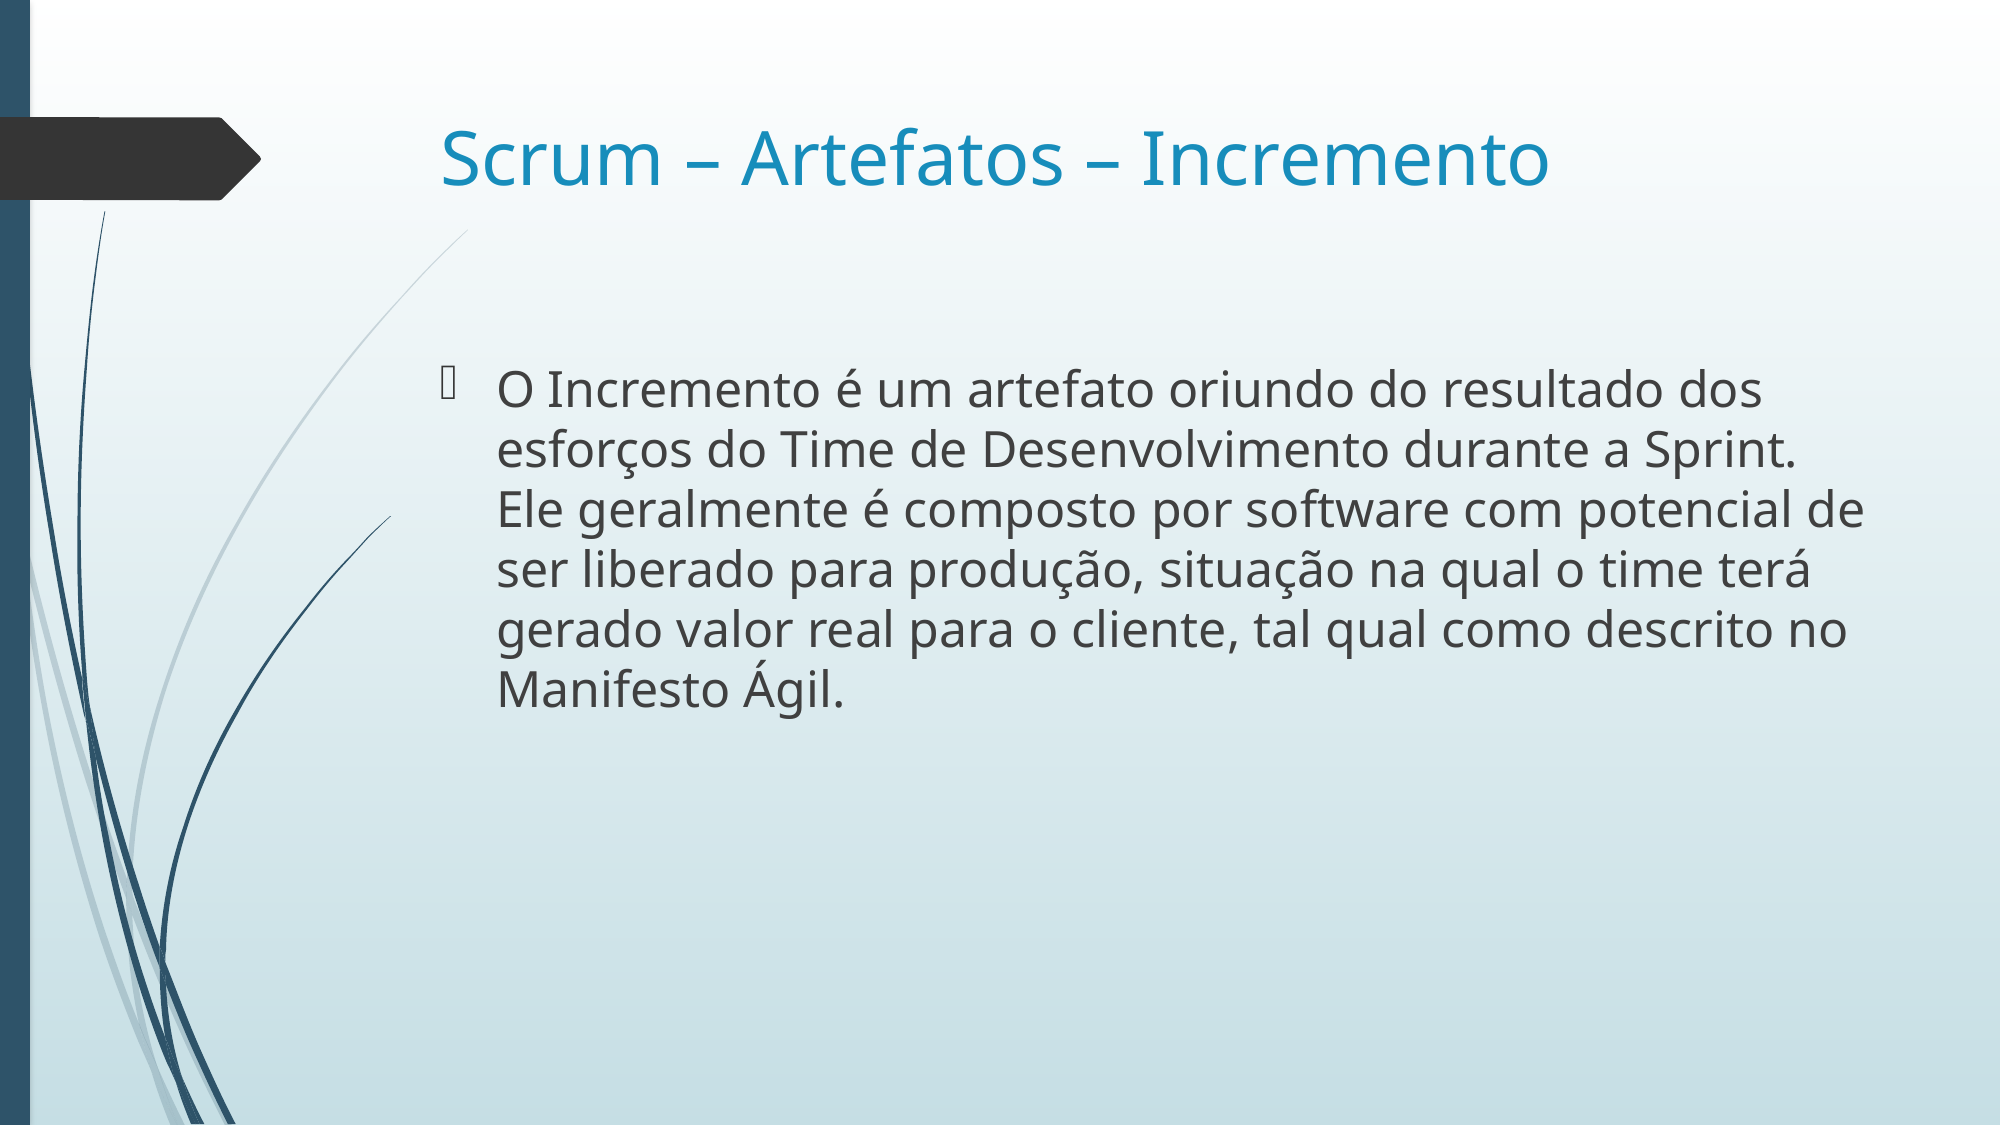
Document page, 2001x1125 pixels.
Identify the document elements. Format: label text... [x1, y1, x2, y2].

title Scrum – Artefatos – Incremento [425, 102, 1888, 313]
list O Incremento é um artefato oriundo do resultado dos esforços do Time de Desenvolvimento durante a Sprint. Ele geralmente é composto por software com potencial de ser liberado para produção, situação na qual o time terá gerado valor real para o cliente, tal qual como descrito no Manifesto Ágil. [424, 350, 1888, 970]
